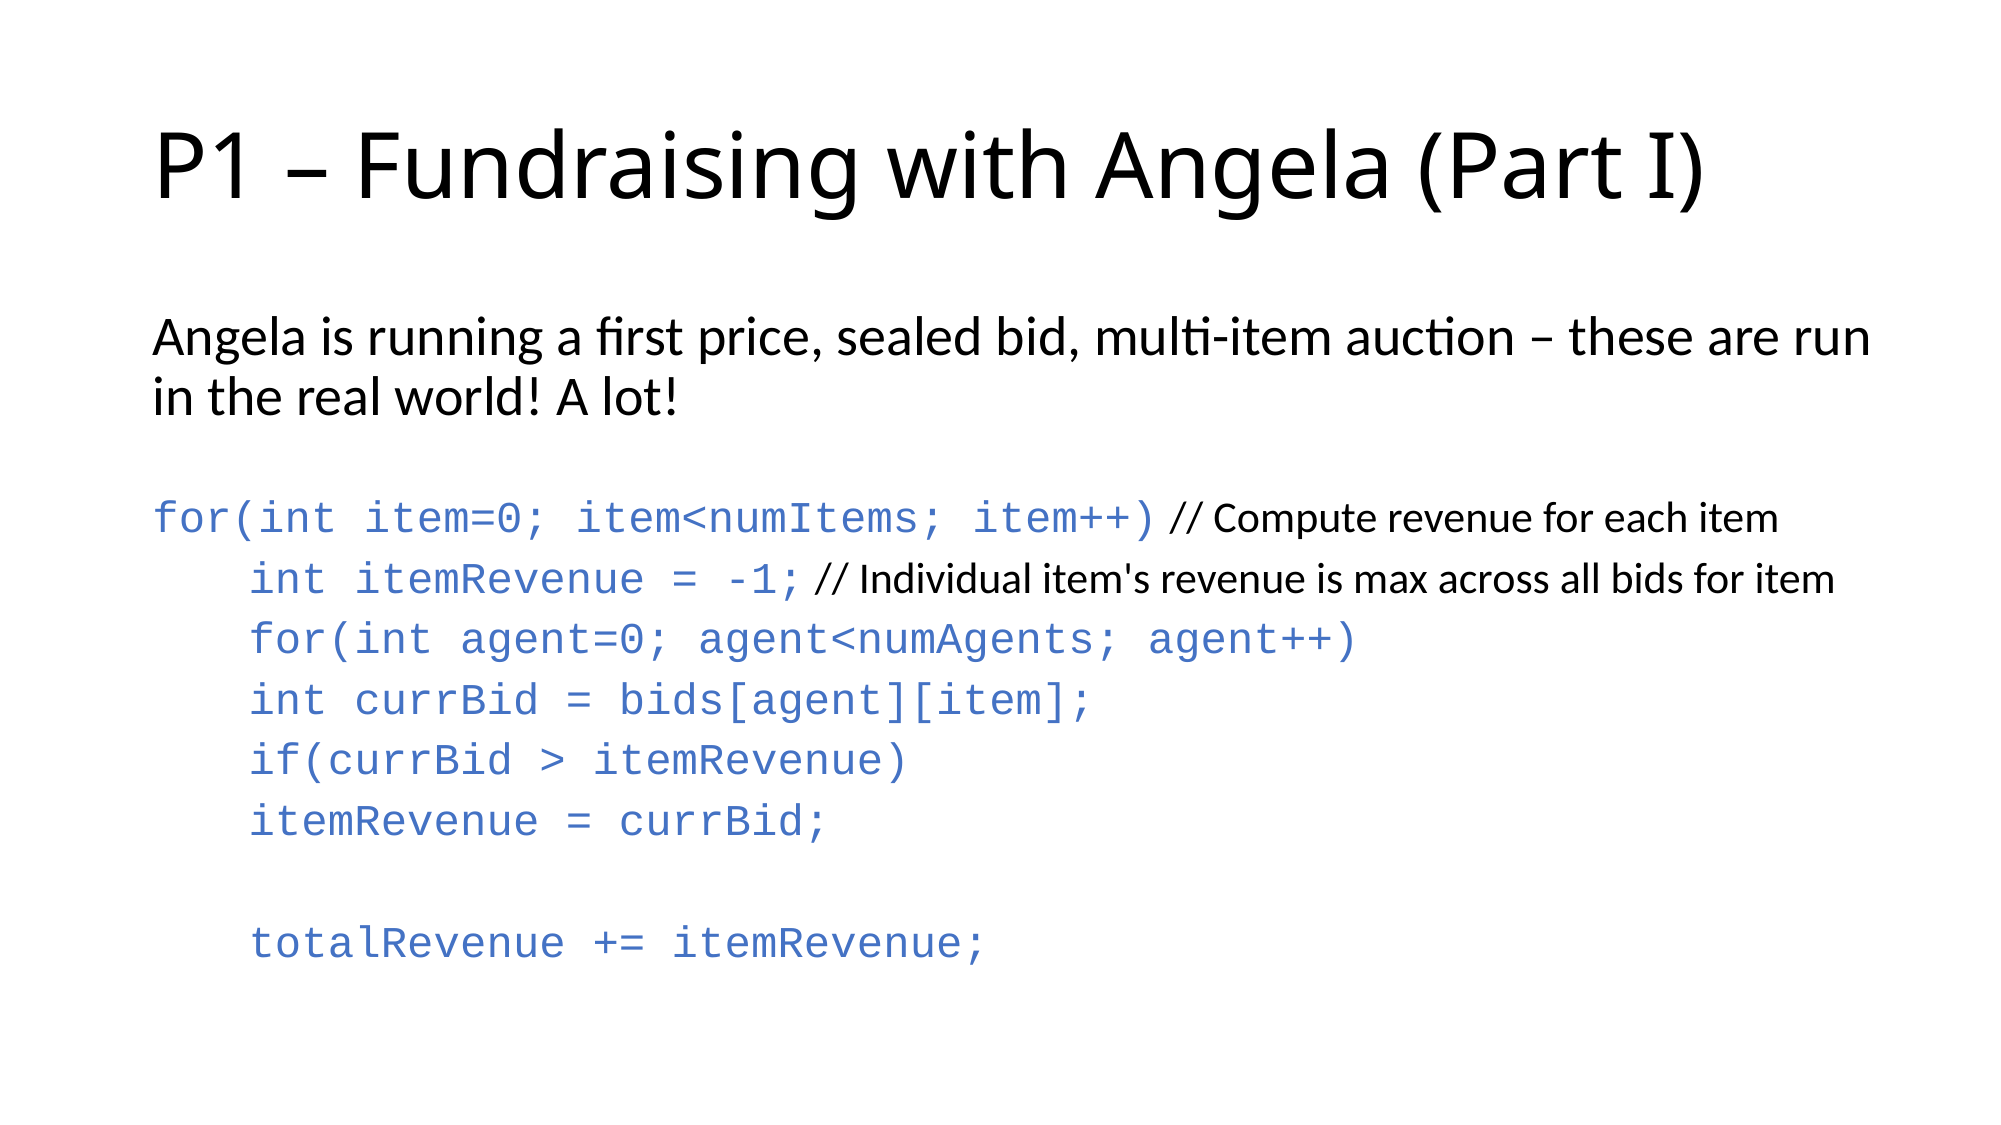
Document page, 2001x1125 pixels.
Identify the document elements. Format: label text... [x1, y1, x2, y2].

title P1 – Fundraising with Angela (Part I) [137, 59, 1863, 278]
list Angela is running a first price, sealed bid, multi-item auction – these are run in the real world! A lot! for(int item=0; item<numItems; item++) // Compute revenue for each item int itemRevenue = -1; // Individual item's revenue is max across all bids for item for(int agent=0; agent<numAgents; agent++) int currBid = bids[agent][item]; if(currBid > itemRevenue) itemRevenue = currBid; totalRevenue += itemRevenue; [137, 299, 1921, 1014]
